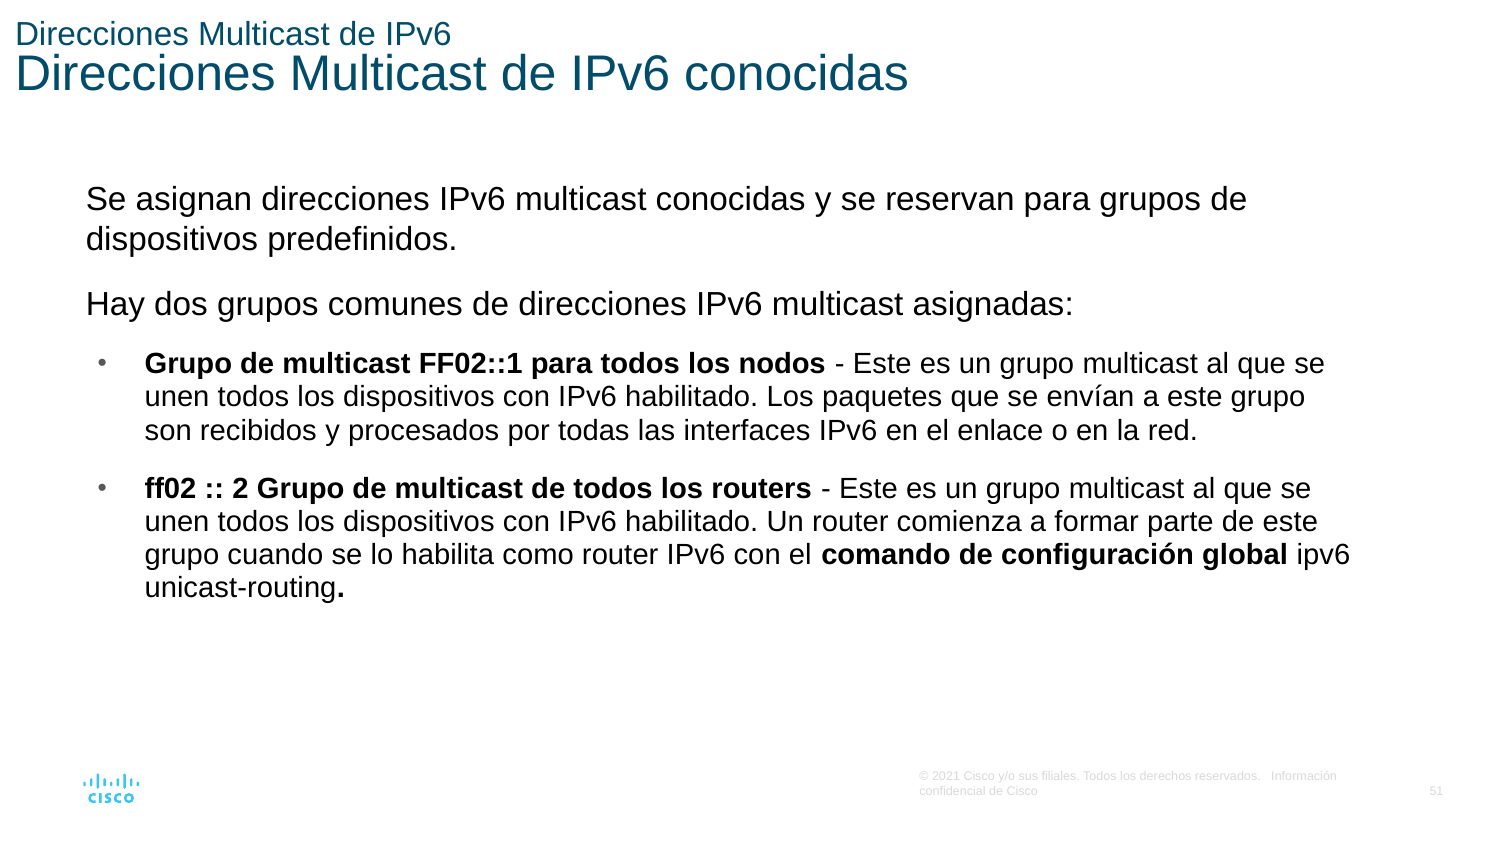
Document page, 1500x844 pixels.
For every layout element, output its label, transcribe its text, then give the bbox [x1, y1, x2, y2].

title Direcciones Multicast de IPv6 Direcciones Multicast de IPv6 conocidas [0, 0, 1369, 121]
list Se asignan direcciones IPv6 multicast conocidas y se reservan para grupos de dispositivos predefinidos. Hay dos grupos comunes de direcciones IPv6 multicast asignadas: Grupo de multicast FF02::1 para todos los nodos - Este es un grupo multicast al que se unen todos los dispositivos con IPv6 habilitado. Los paquetes que se envían a este grupo son recibidos y procesados por todas las interfaces IPv6 en el enlace o en la red. ff02 :: 2 Grupo de multicast de todos los routers - Este es un grupo multicast al que se unen todos los dispositivos con IPv6 habilitado. Un router comienza a formar parte de este grupo cuando se lo habilita como router IPv6 con el comando de configuración global ipv6 unicast-routing. [70, 169, 1369, 552]
